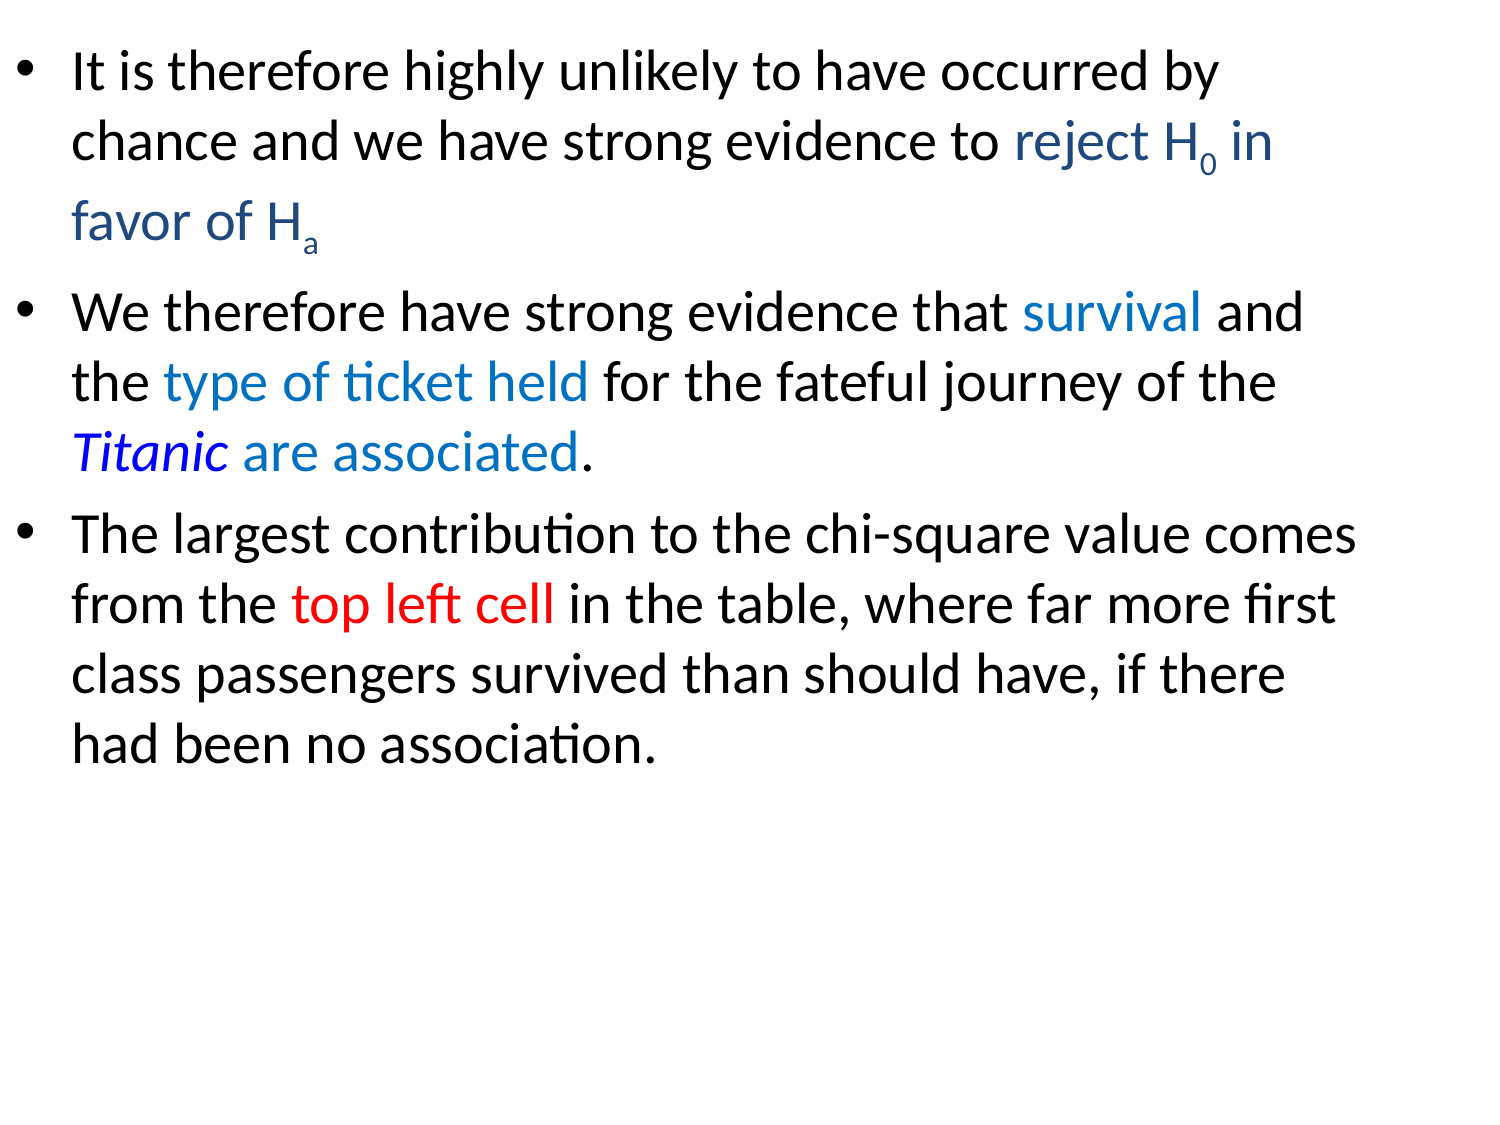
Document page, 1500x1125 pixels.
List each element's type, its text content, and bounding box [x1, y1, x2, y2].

list It is therefore highly unlikely to have occurred by chance and we have strong evidence to reject H0 in favor of Ha We therefore have strong evidence that survival and the type of ticket held for the fateful journey of the Titanic are associated. The largest contribution to the chi-square value comes from the top left cell in the table, where far more first class passengers survived than should have, if there had been no association. [0, 24, 1375, 900]
